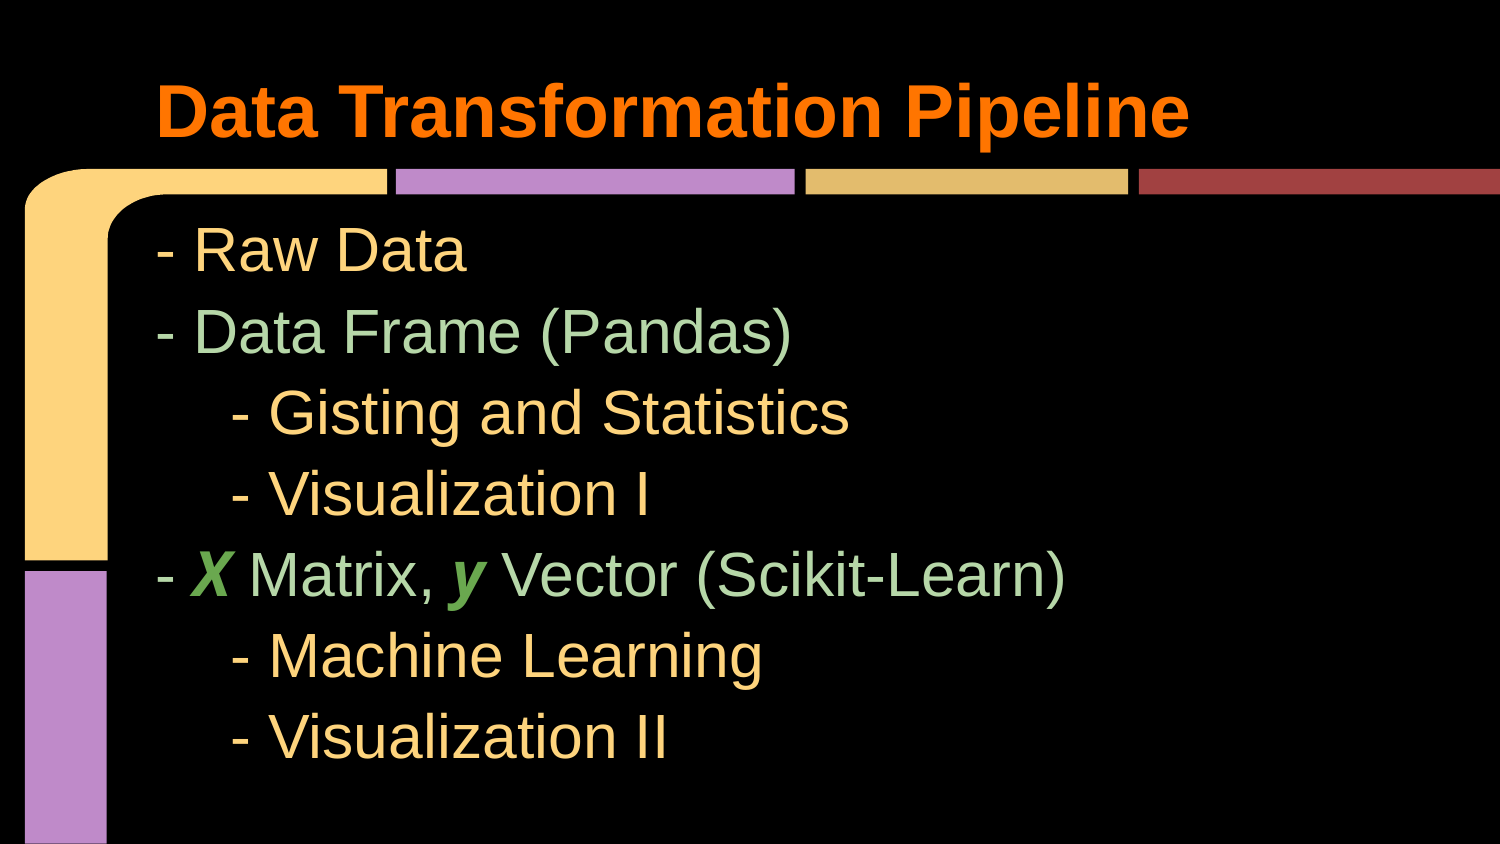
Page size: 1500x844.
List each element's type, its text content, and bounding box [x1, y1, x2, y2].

list - Raw Data - Data Frame (Pandas) - Gisting and Statistics - Visualization I - X Matrix, y Vector (Scikit-Learn) - Machine Learning - Visualization II [140, 194, 1425, 808]
title Data Transformation Pipeline [140, 26, 1425, 168]
